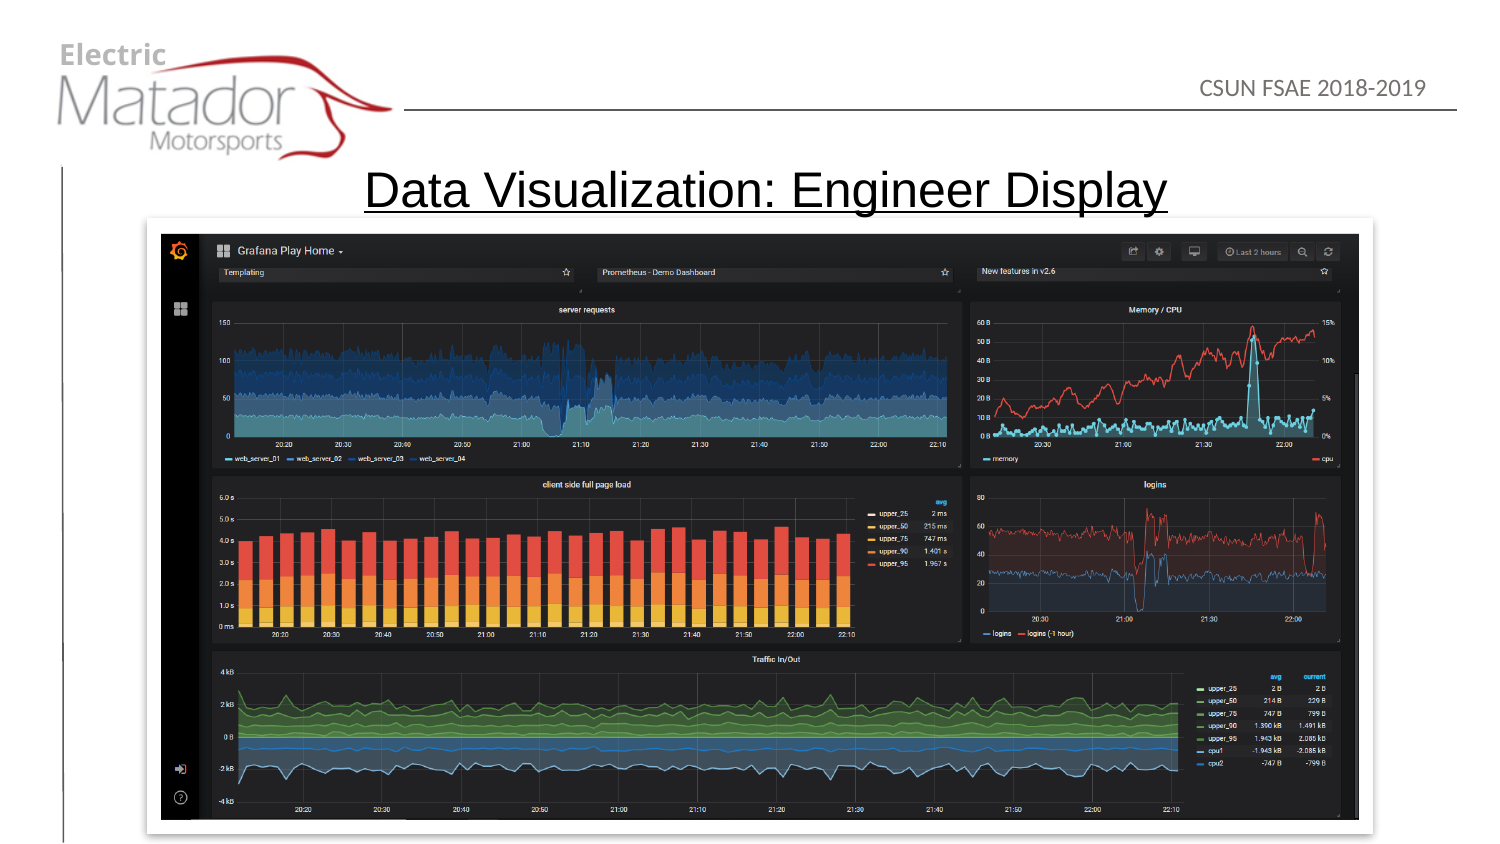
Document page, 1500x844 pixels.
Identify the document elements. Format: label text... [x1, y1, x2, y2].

picture [160, 232, 1360, 820]
text_box Data Visualization: Engineer Display [349, 150, 1231, 231]
picture [52, 45, 396, 166]
